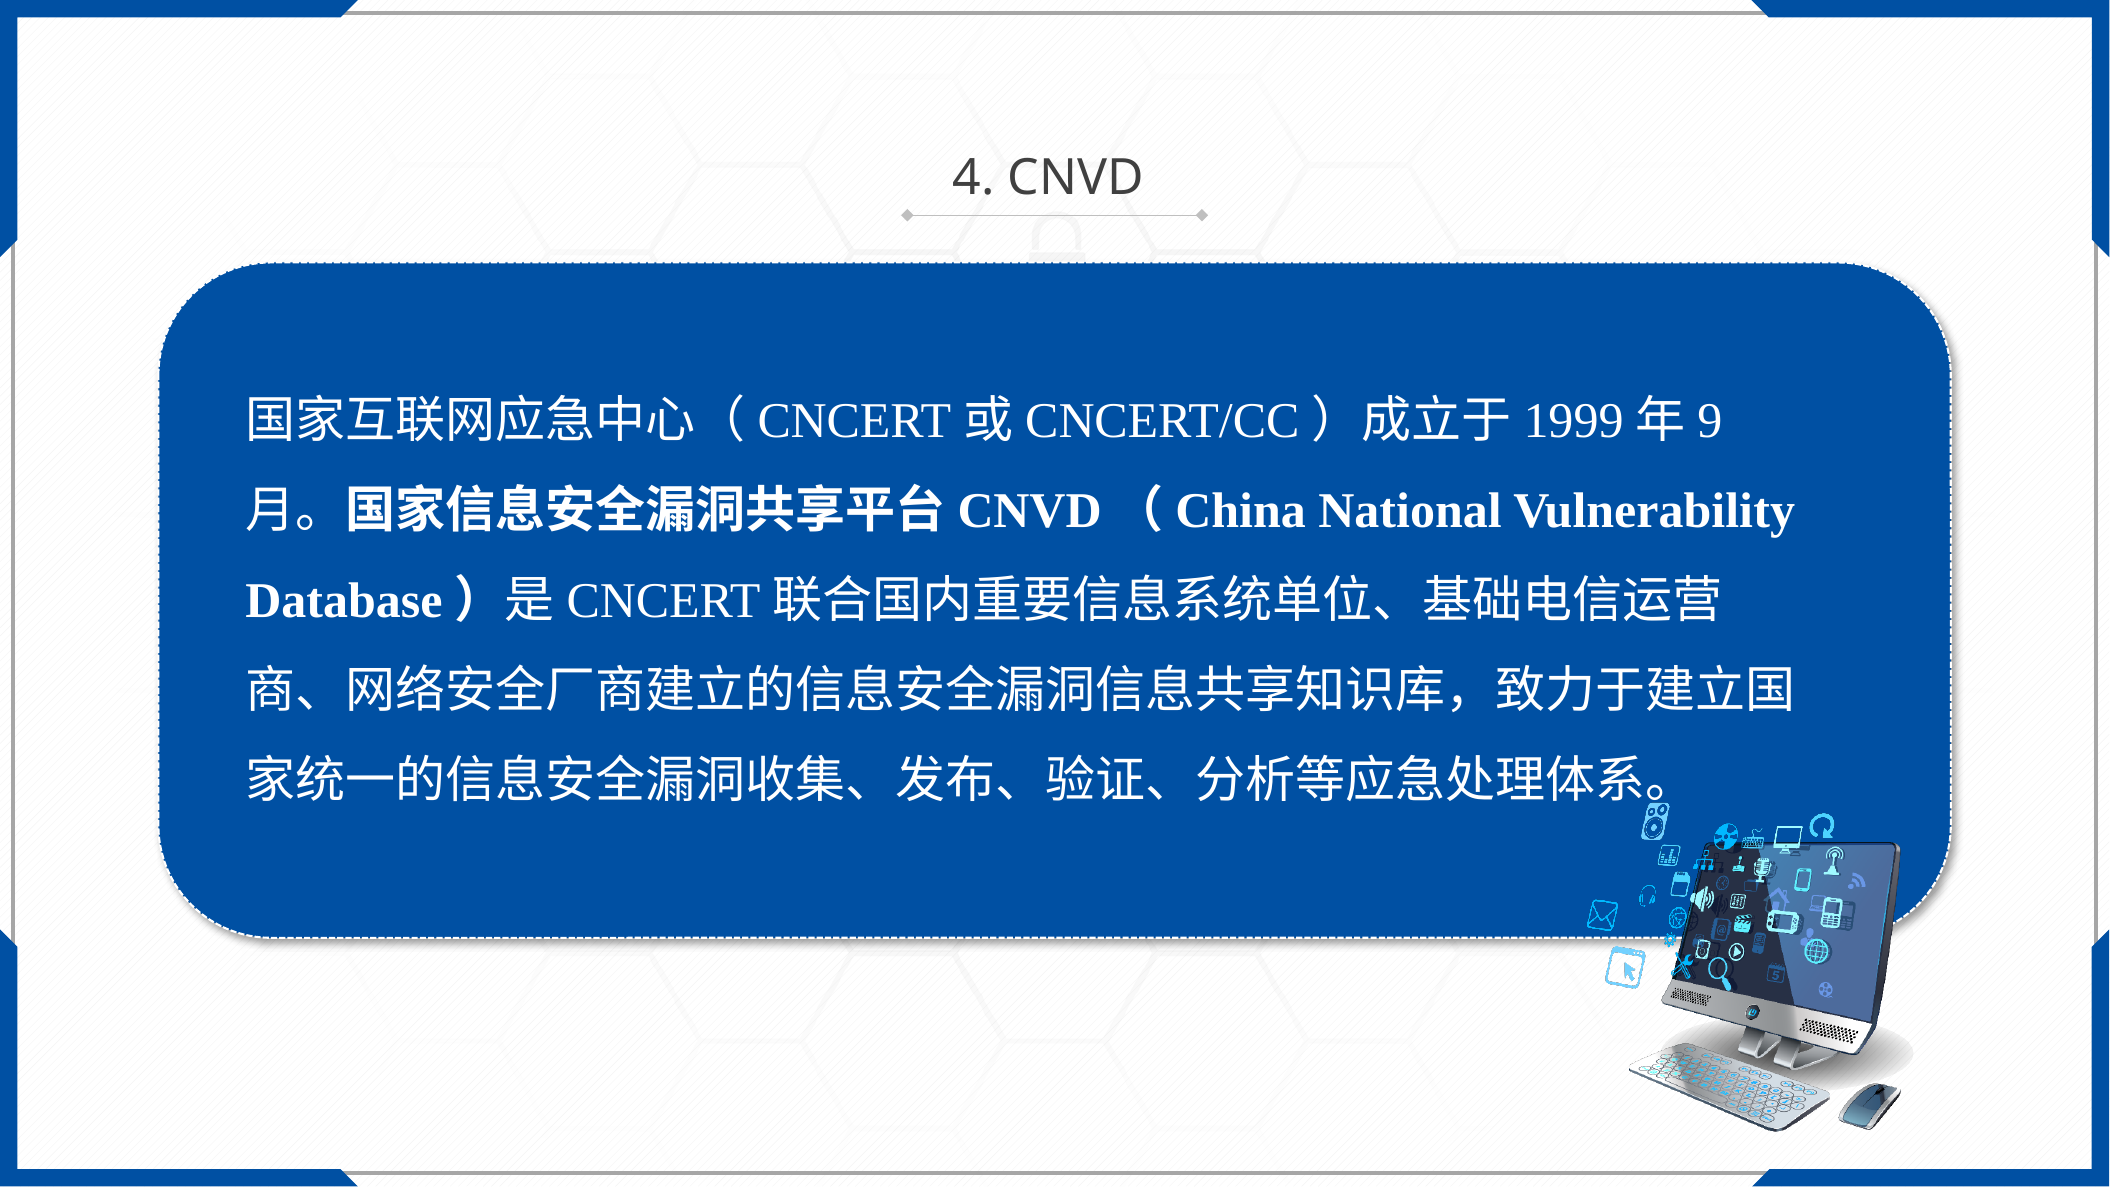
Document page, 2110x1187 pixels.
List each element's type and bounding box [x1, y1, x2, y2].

text_box [907, 137, 1202, 216]
text_box [158, 262, 1951, 938]
picture [80, 0, 2029, 1187]
